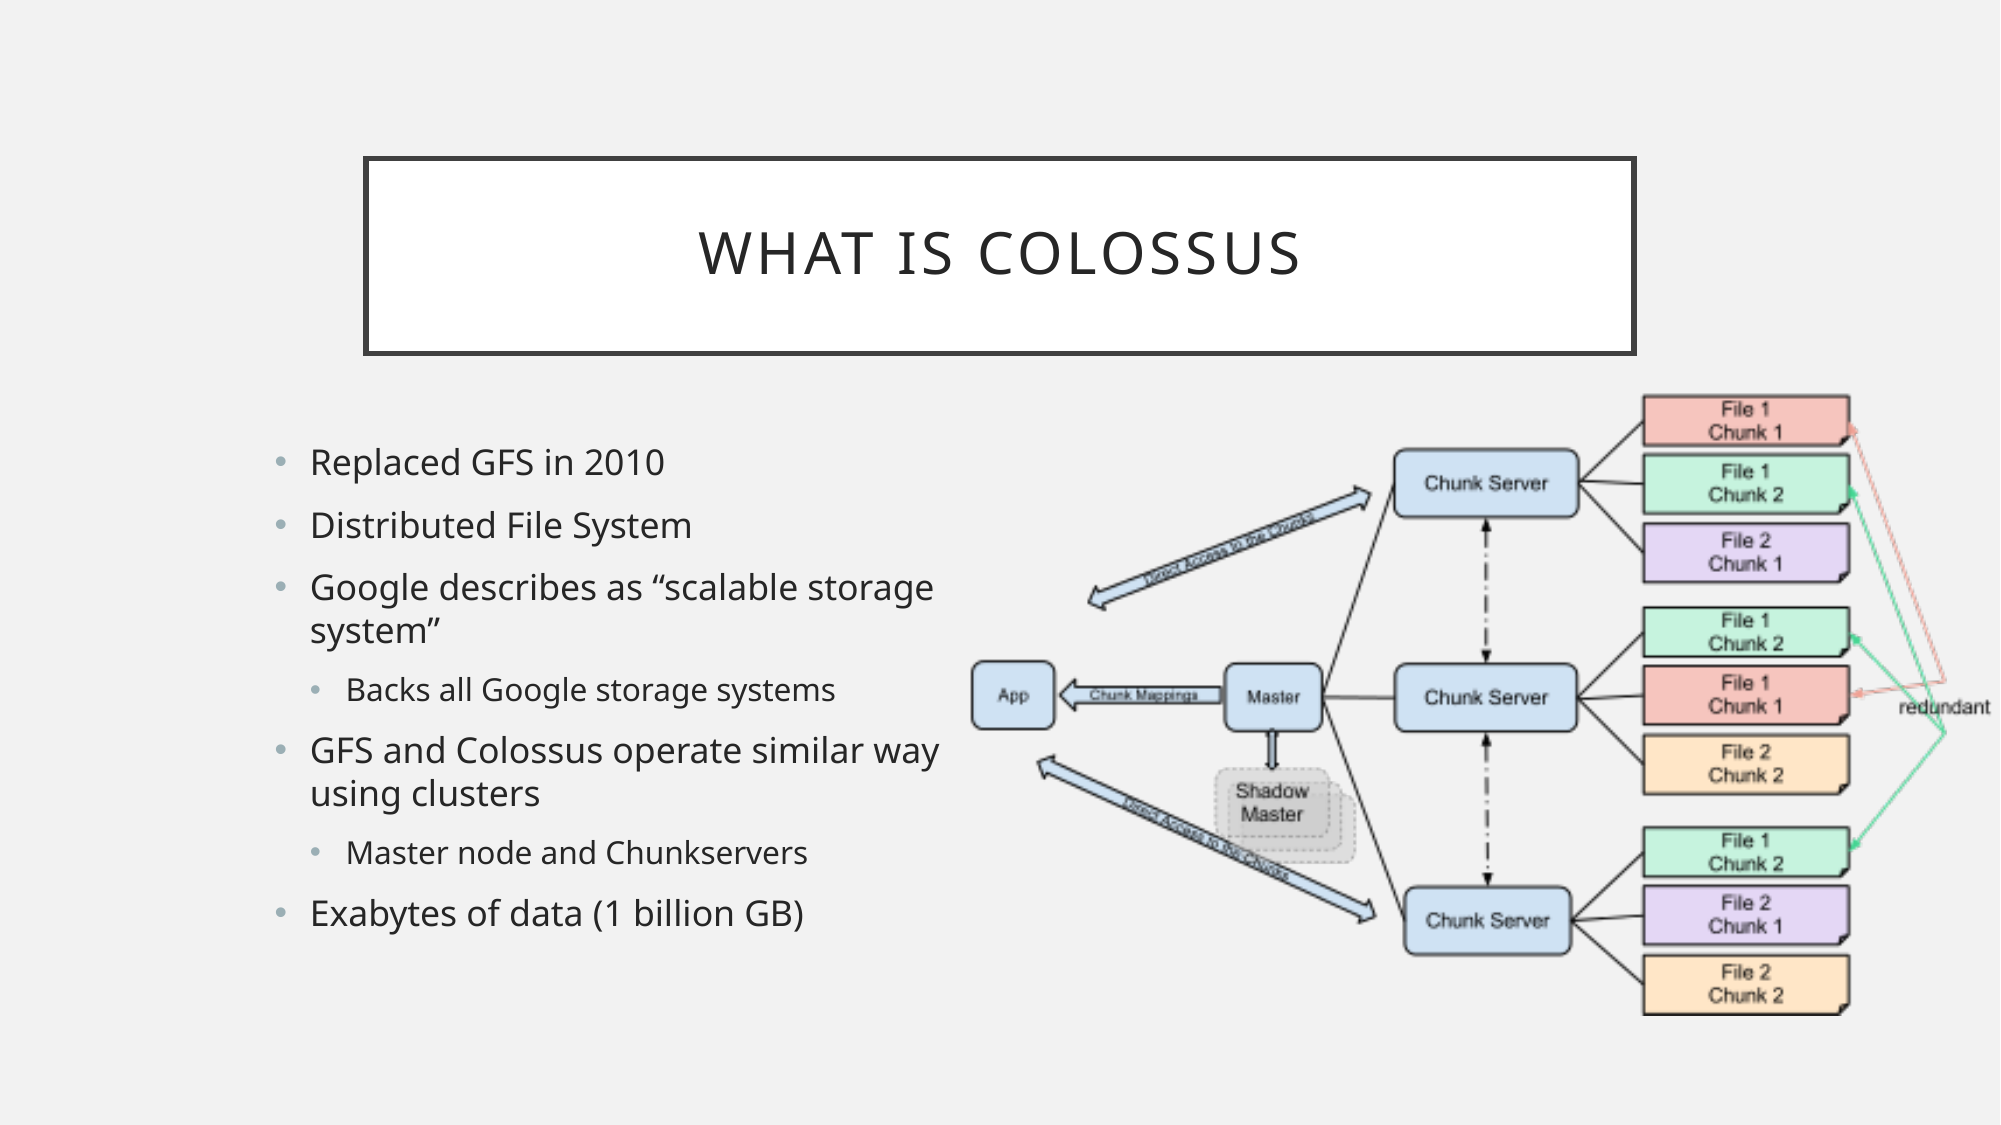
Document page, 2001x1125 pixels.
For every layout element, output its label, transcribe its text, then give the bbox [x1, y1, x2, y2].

title What is Colossus [363, 156, 1637, 356]
list Replaced GFS in 2010 Distributed File System Google describes as “scalable storage system” Backs all Google storage systems GFS and Colossus operate similar way using clusters Master node and Chunkservers Exabytes of data (1 billion GB) [259, 432, 960, 942]
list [960, 392, 2000, 1016]
